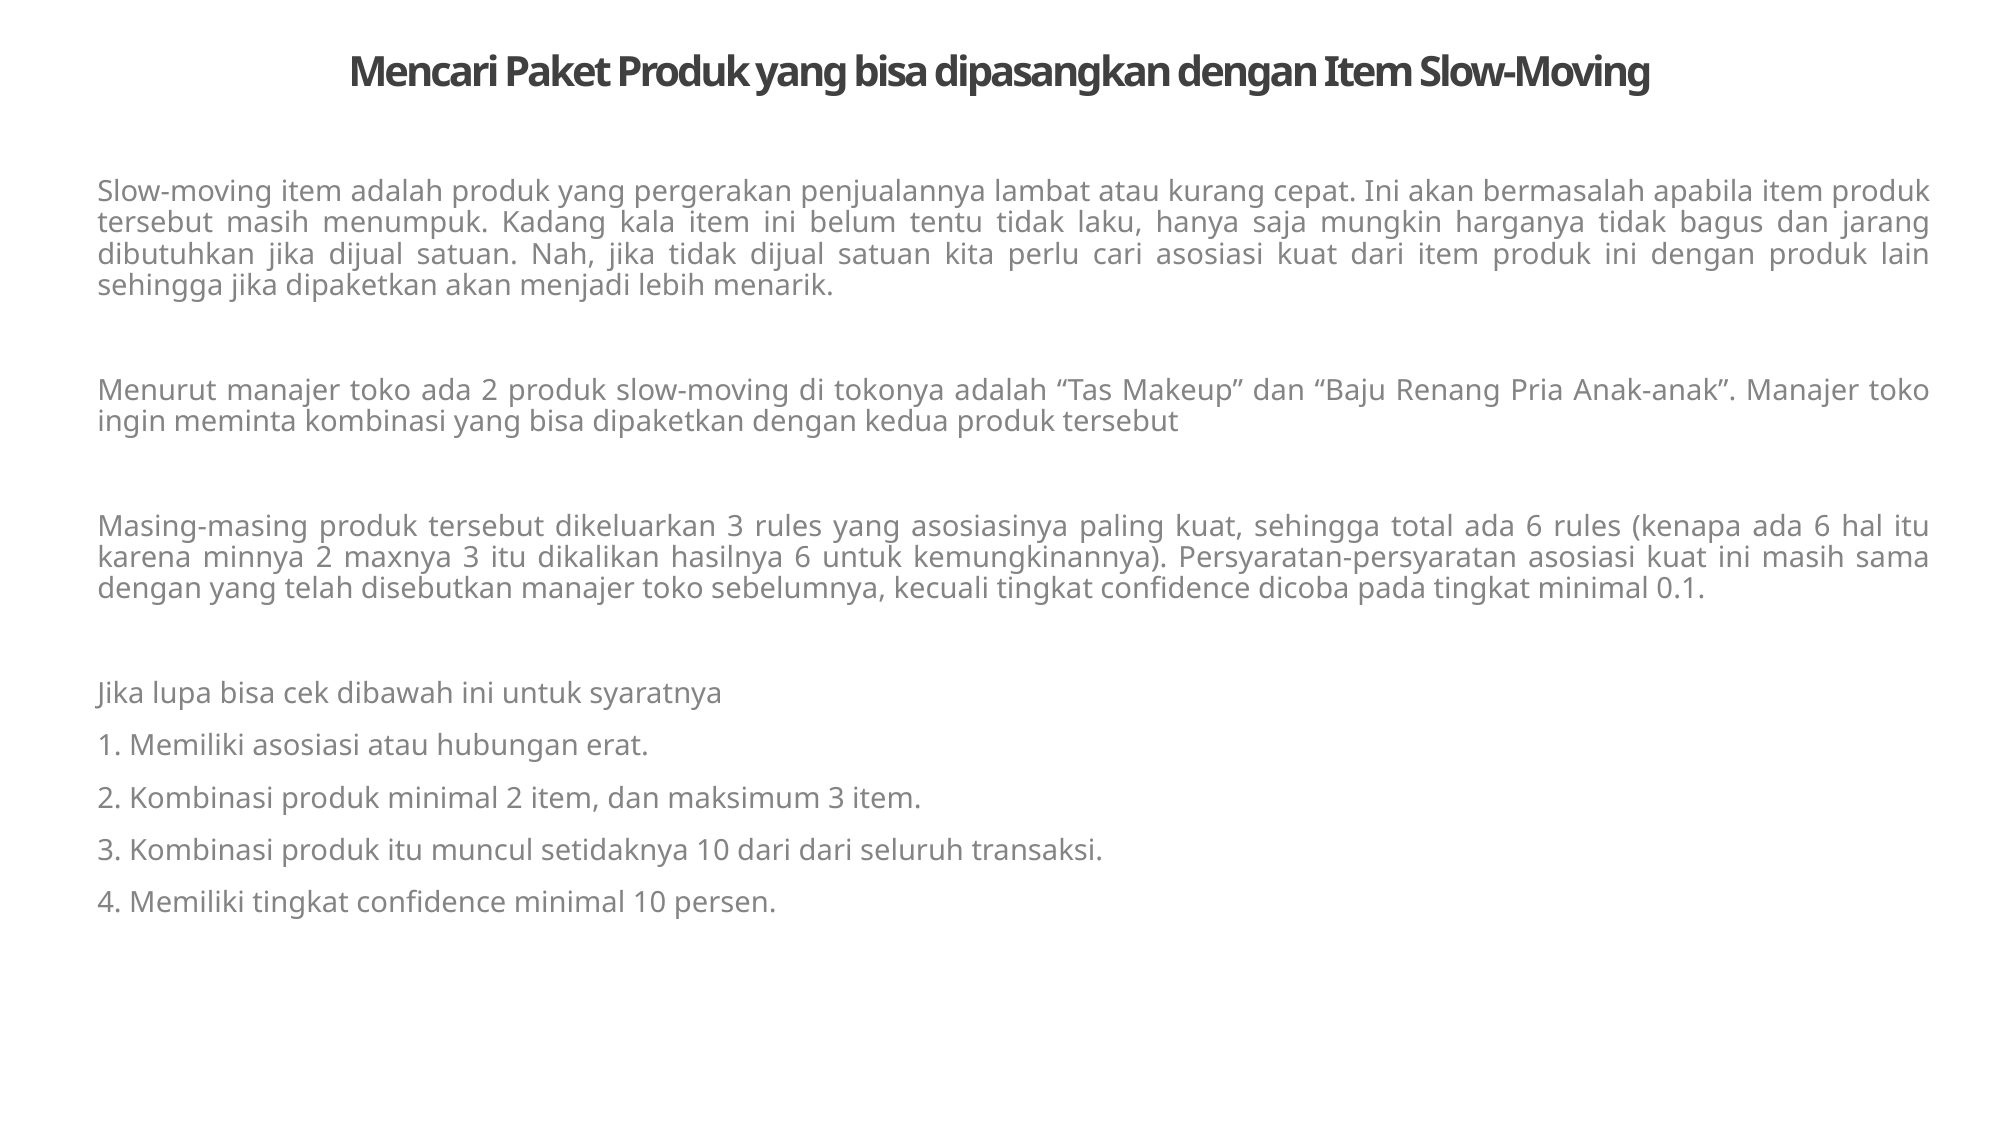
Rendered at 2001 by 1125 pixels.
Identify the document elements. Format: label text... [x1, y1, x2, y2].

text_box Mencari Paket Produk yang bisa dipasangkan dengan Item Slow-Moving [0, 36, 2000, 102]
text_box Slow-moving item adalah produk yang pergerakan penjualannya lambat atau kurang cepat. Ini akan bermasalah apabila item produk tersebut masih menumpuk. Kadang kala item ini belum tentu tidak laku, hanya saja mungkin harganya tidak bagus dan jarang dibutuhkan jika dijual satuan. Nah, jika tidak dijual satuan kita perlu cari asosiasi kuat dari item produk ini dengan produk lain sehingga jika dipaketkan akan menjadi lebih menarik. Menurut manajer toko ada 2 produk slow-moving di tokonya adalah “Tas Makeup” dan “Baju Renang Pria Anak-anak”. Manajer toko ingin meminta kombinasi yang bisa dipaketkan dengan kedua produk tersebut Masing-masing produk tersebut dikeluarkan 3 rules yang asosiasinya paling kuat, sehingga total ada 6 rules (kenapa ada 6 hal itu karena minnya 2 maxnya 3 itu dikalikan hasilnya 6 untuk kemungkinannya). Persyaratan-persyaratan asosiasi kuat ini masih sama dengan yang telah disebutkan manajer toko sebelumnya, kecuali tingkat confidence dicoba pada tingkat minimal 0.1. Jika lupa bisa cek dibawah ini untuk syaratnya 1. Memiliki asosiasi atau hubungan erat. 2. Kombinasi produk minimal 2 item, dan maksimum 3 item. 3. Kombinasi produk itu muncul setidaknya 10 dari dari seluruh transaksi. 4. Memiliki tingkat confidence minimal 10 persen. [82, 168, 1947, 1020]
